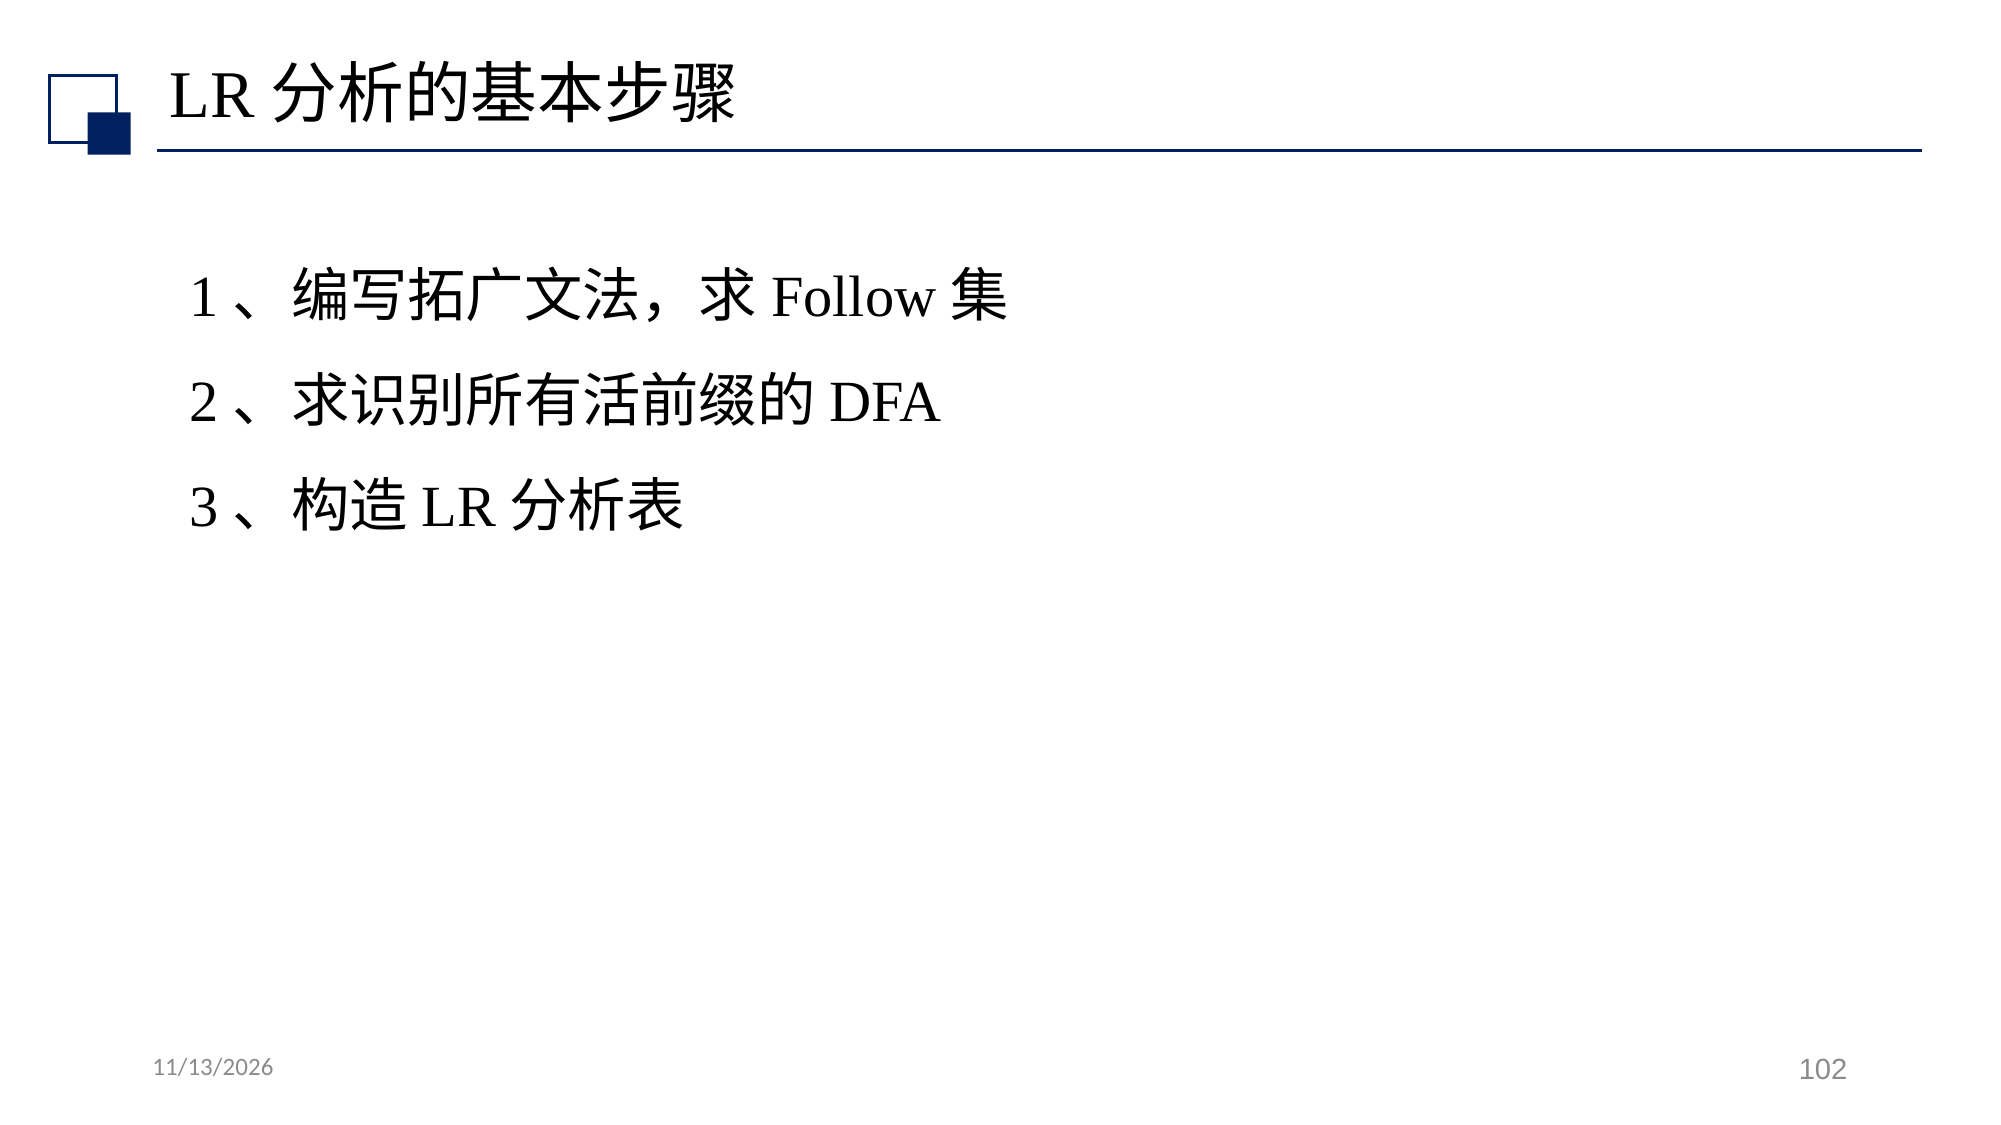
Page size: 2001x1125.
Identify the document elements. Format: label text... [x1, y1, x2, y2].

list 1、编写拓广文法，求Follow集 2、求识别所有活前缀的DFA 3、构造LR分析表 [174, 236, 1780, 914]
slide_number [137, 1042, 588, 1103]
title LR分析的基本步骤 [154, 50, 1880, 143]
slide_number 102 [1412, 1042, 1863, 1103]
